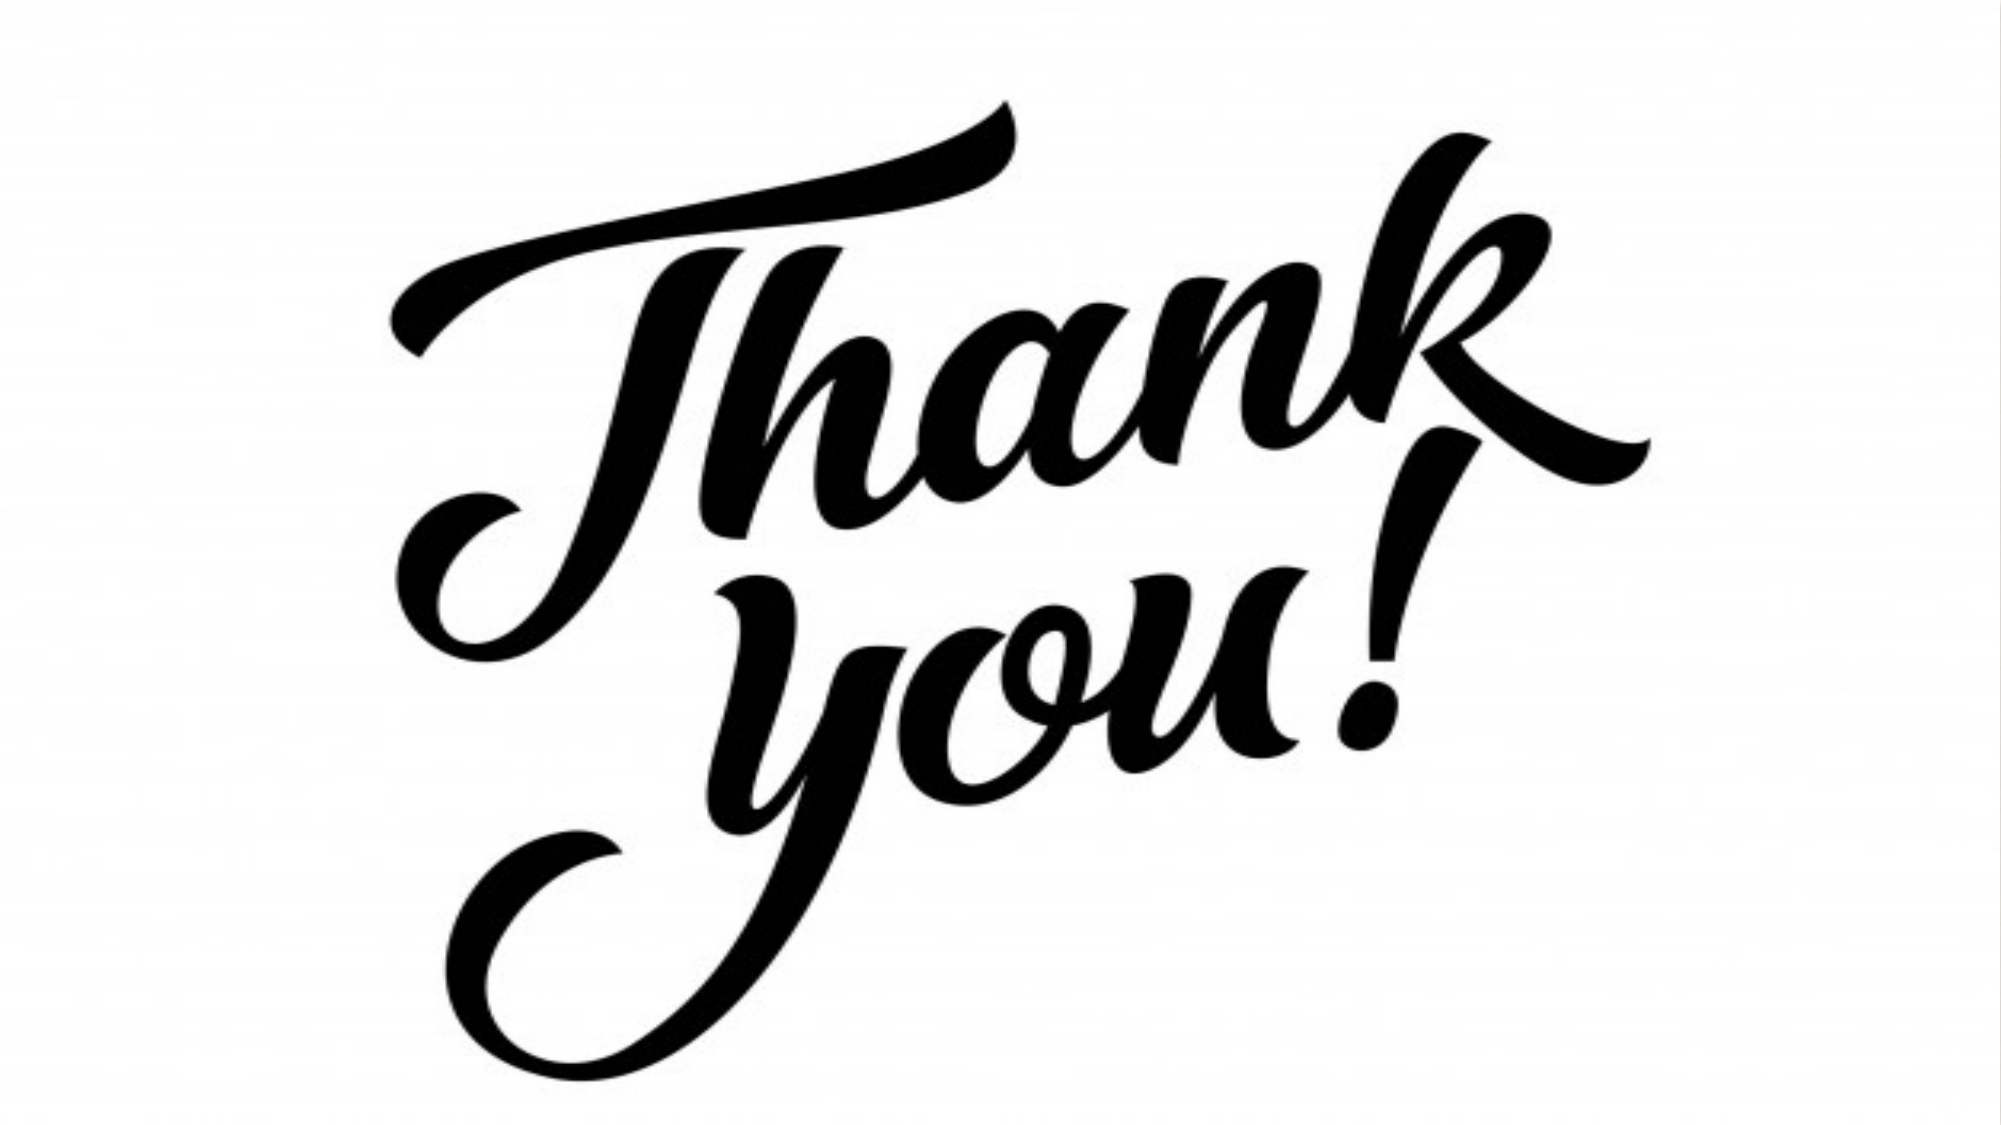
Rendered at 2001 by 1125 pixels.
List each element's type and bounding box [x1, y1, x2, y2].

list [0, 0, 2000, 1125]
